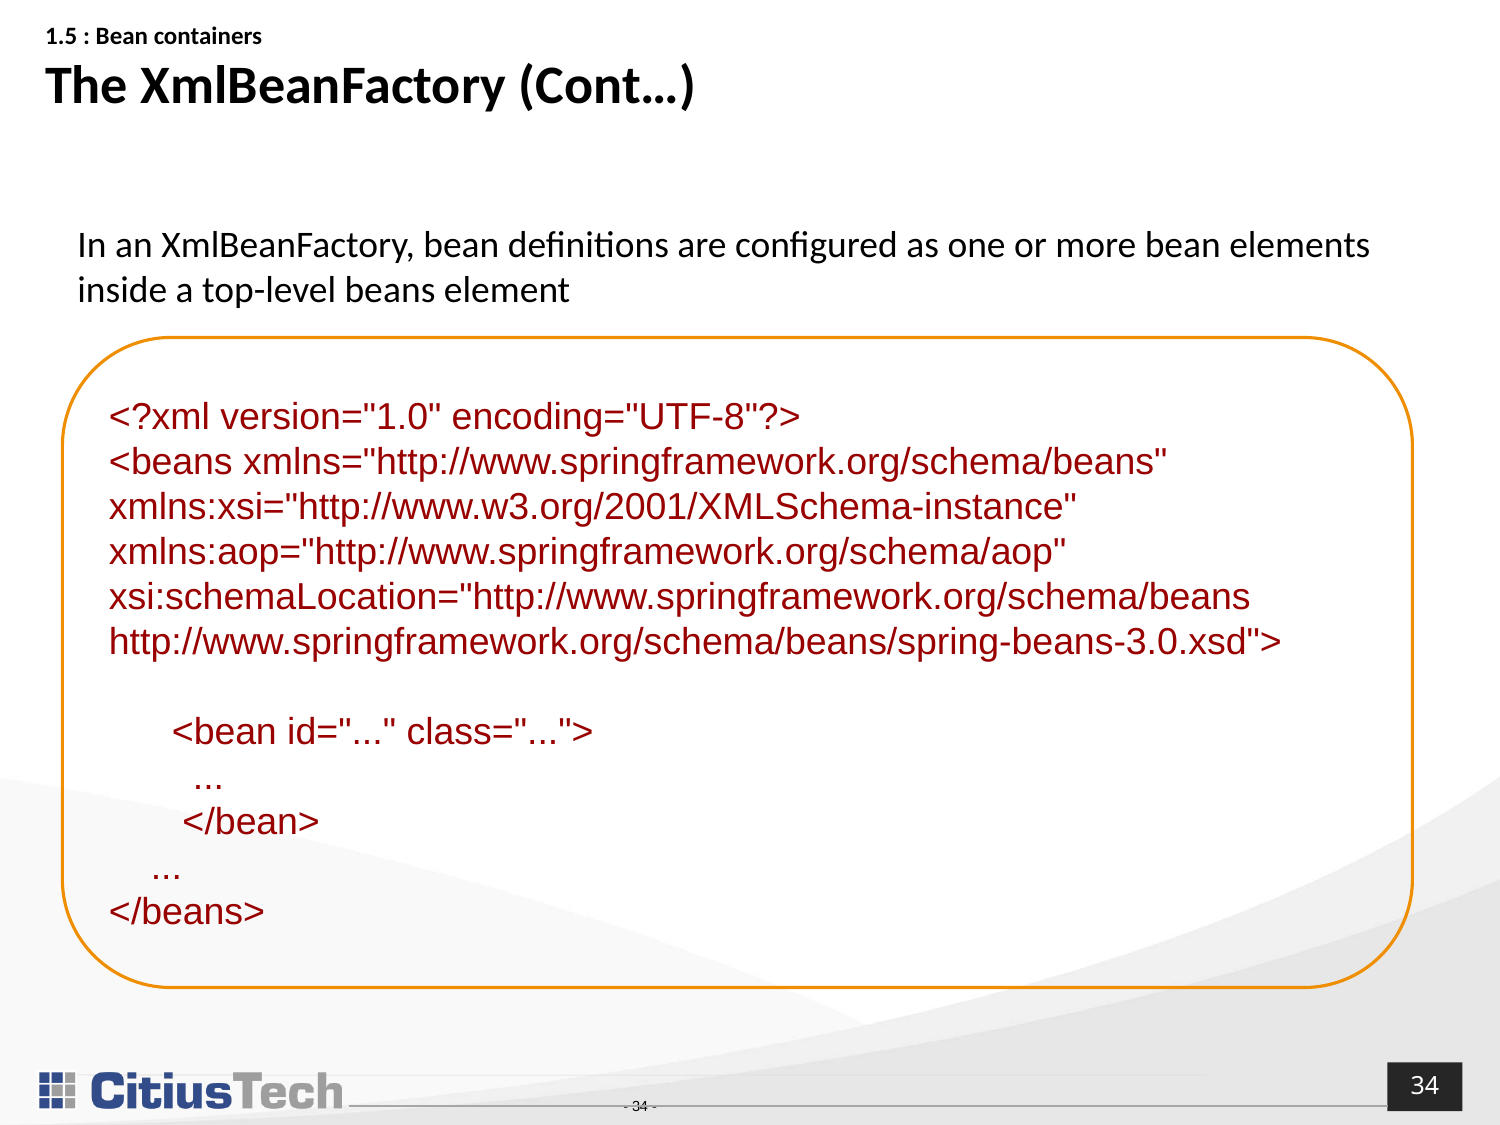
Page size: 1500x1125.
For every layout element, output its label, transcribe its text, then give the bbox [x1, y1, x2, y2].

title 1.5 : Bean containers The XmlBeanFactory (Cont…) [30, 21, 1478, 113]
picture [0, 0, 1500, 1125]
list In an XmlBeanFactory, bean definitions are configured as one or more bean elements inside a top-level beans element [62, 889, 1413, 1050]
list In an XmlBeanFactory, bean definitions are configured as one or more bean elements inside a top-level beans element [62, 212, 1413, 436]
text_box <?xml version="1.0" encoding="UTF-8"?> <beans xmlns="http://www.springframework.org/schema/beans" xmlns:xsi="http://www.w3.org/2001/XMLSchema-instance" xmlns:aop="http://www.springframework.org/schema/aop" xsi:schemaLocation="http://www.springframework.org/schema/beans http://www.springframework.org/schema/beans/spring-beans-3.0.xsd"> <bean id="..." class="..."> ... </bean> ... </beans> [62, 337, 1413, 988]
